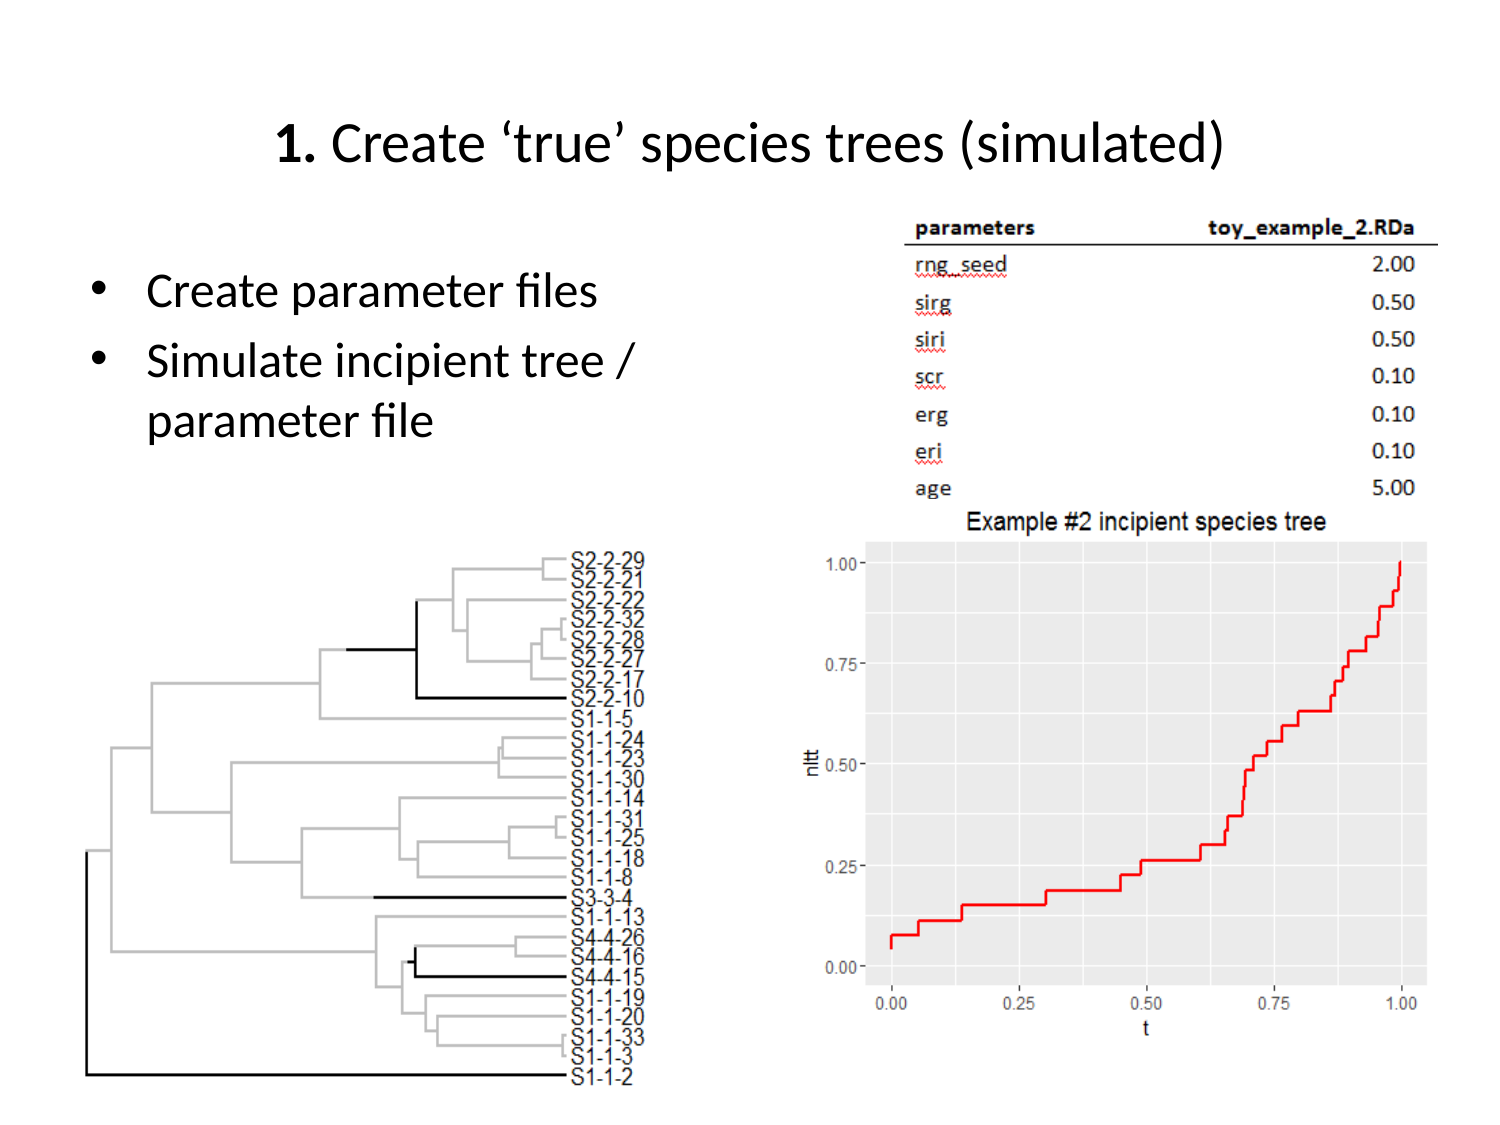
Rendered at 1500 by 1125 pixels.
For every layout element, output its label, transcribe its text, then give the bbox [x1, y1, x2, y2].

title 1. Create ‘true’ species trees (simulated) [75, 45, 1425, 233]
picture [62, 537, 688, 1101]
picture [787, 212, 1439, 1051]
list Create parameter files Simulate incipient tree / parameter file [75, 249, 875, 588]
